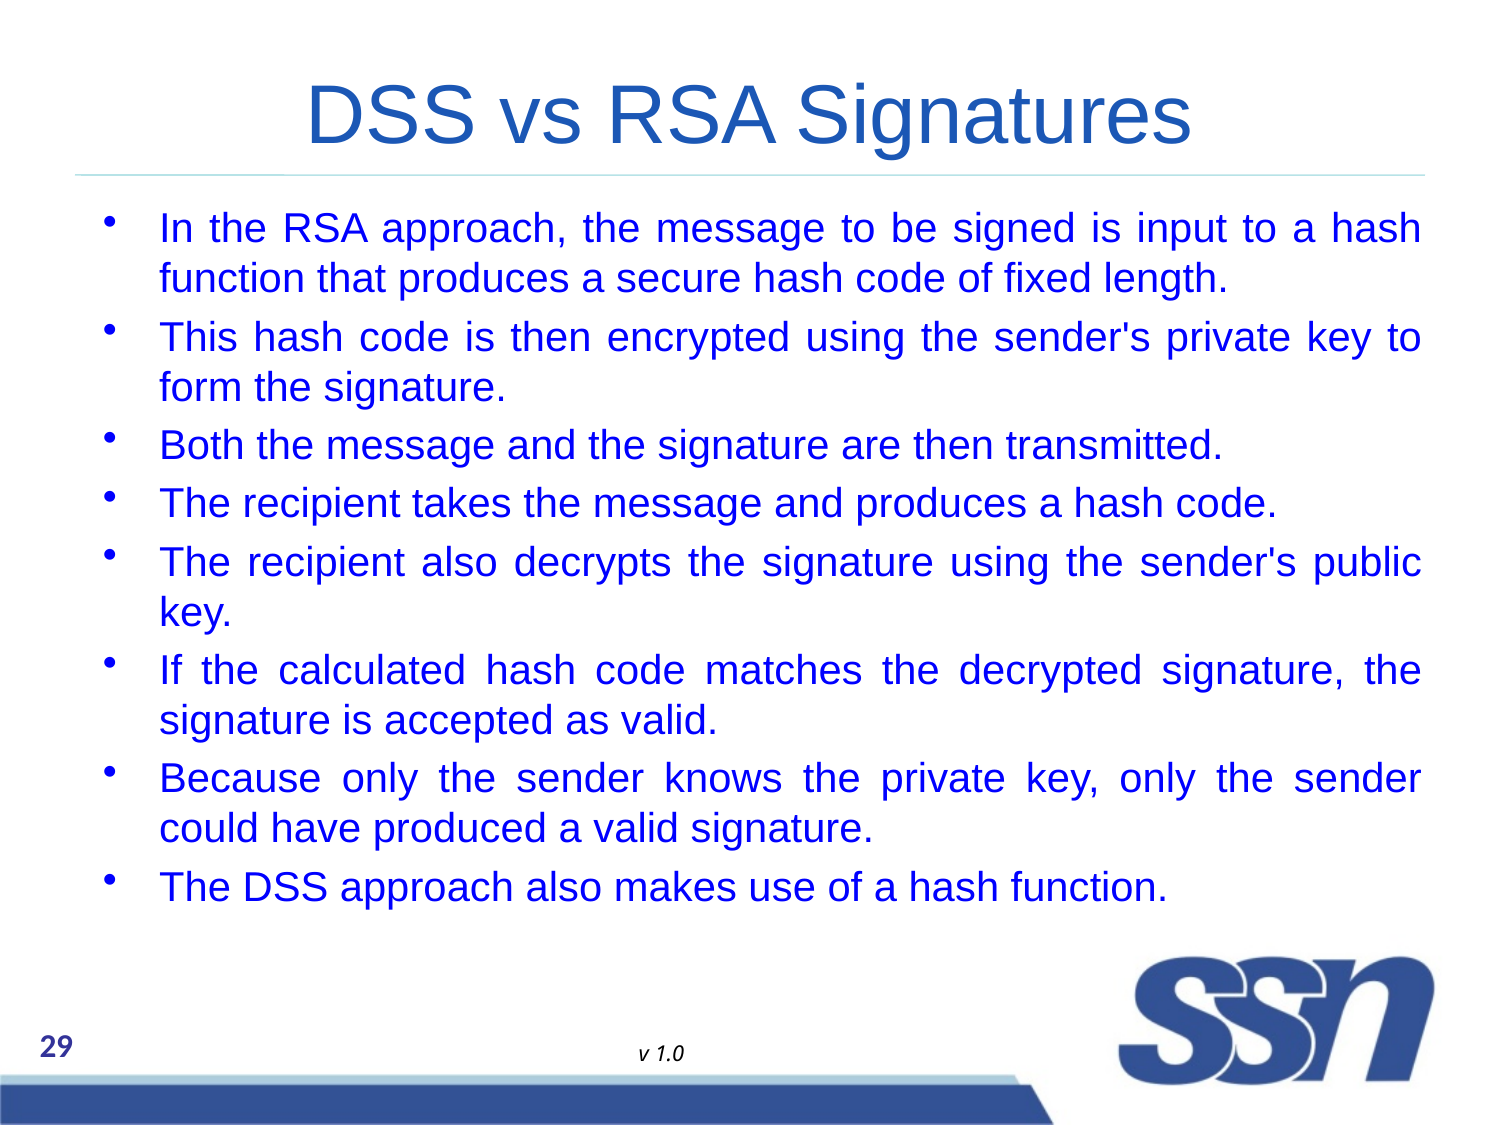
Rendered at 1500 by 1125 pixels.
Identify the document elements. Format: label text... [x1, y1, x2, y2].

title DSS vs RSA Signatures [75, 45, 1425, 175]
picture [0, 913, 1500, 1125]
list In the RSA approach, the message to be signed is input to a hash function that produces a secure hash code of fixed length. This hash code is then encrypted using the sender's private key to form the signature. Both the message and the signature are then transmitted. The recipient takes the message and produces a hash code. The recipient also decrypts the signature using the sender's public key. If the calculated hash code matches the decrypted signature, the signature is accepted as valid. Because only the sender knows the private key, only the sender could have produced a valid signature. The DSS approach also makes use of a hash function. [87, 193, 1438, 969]
